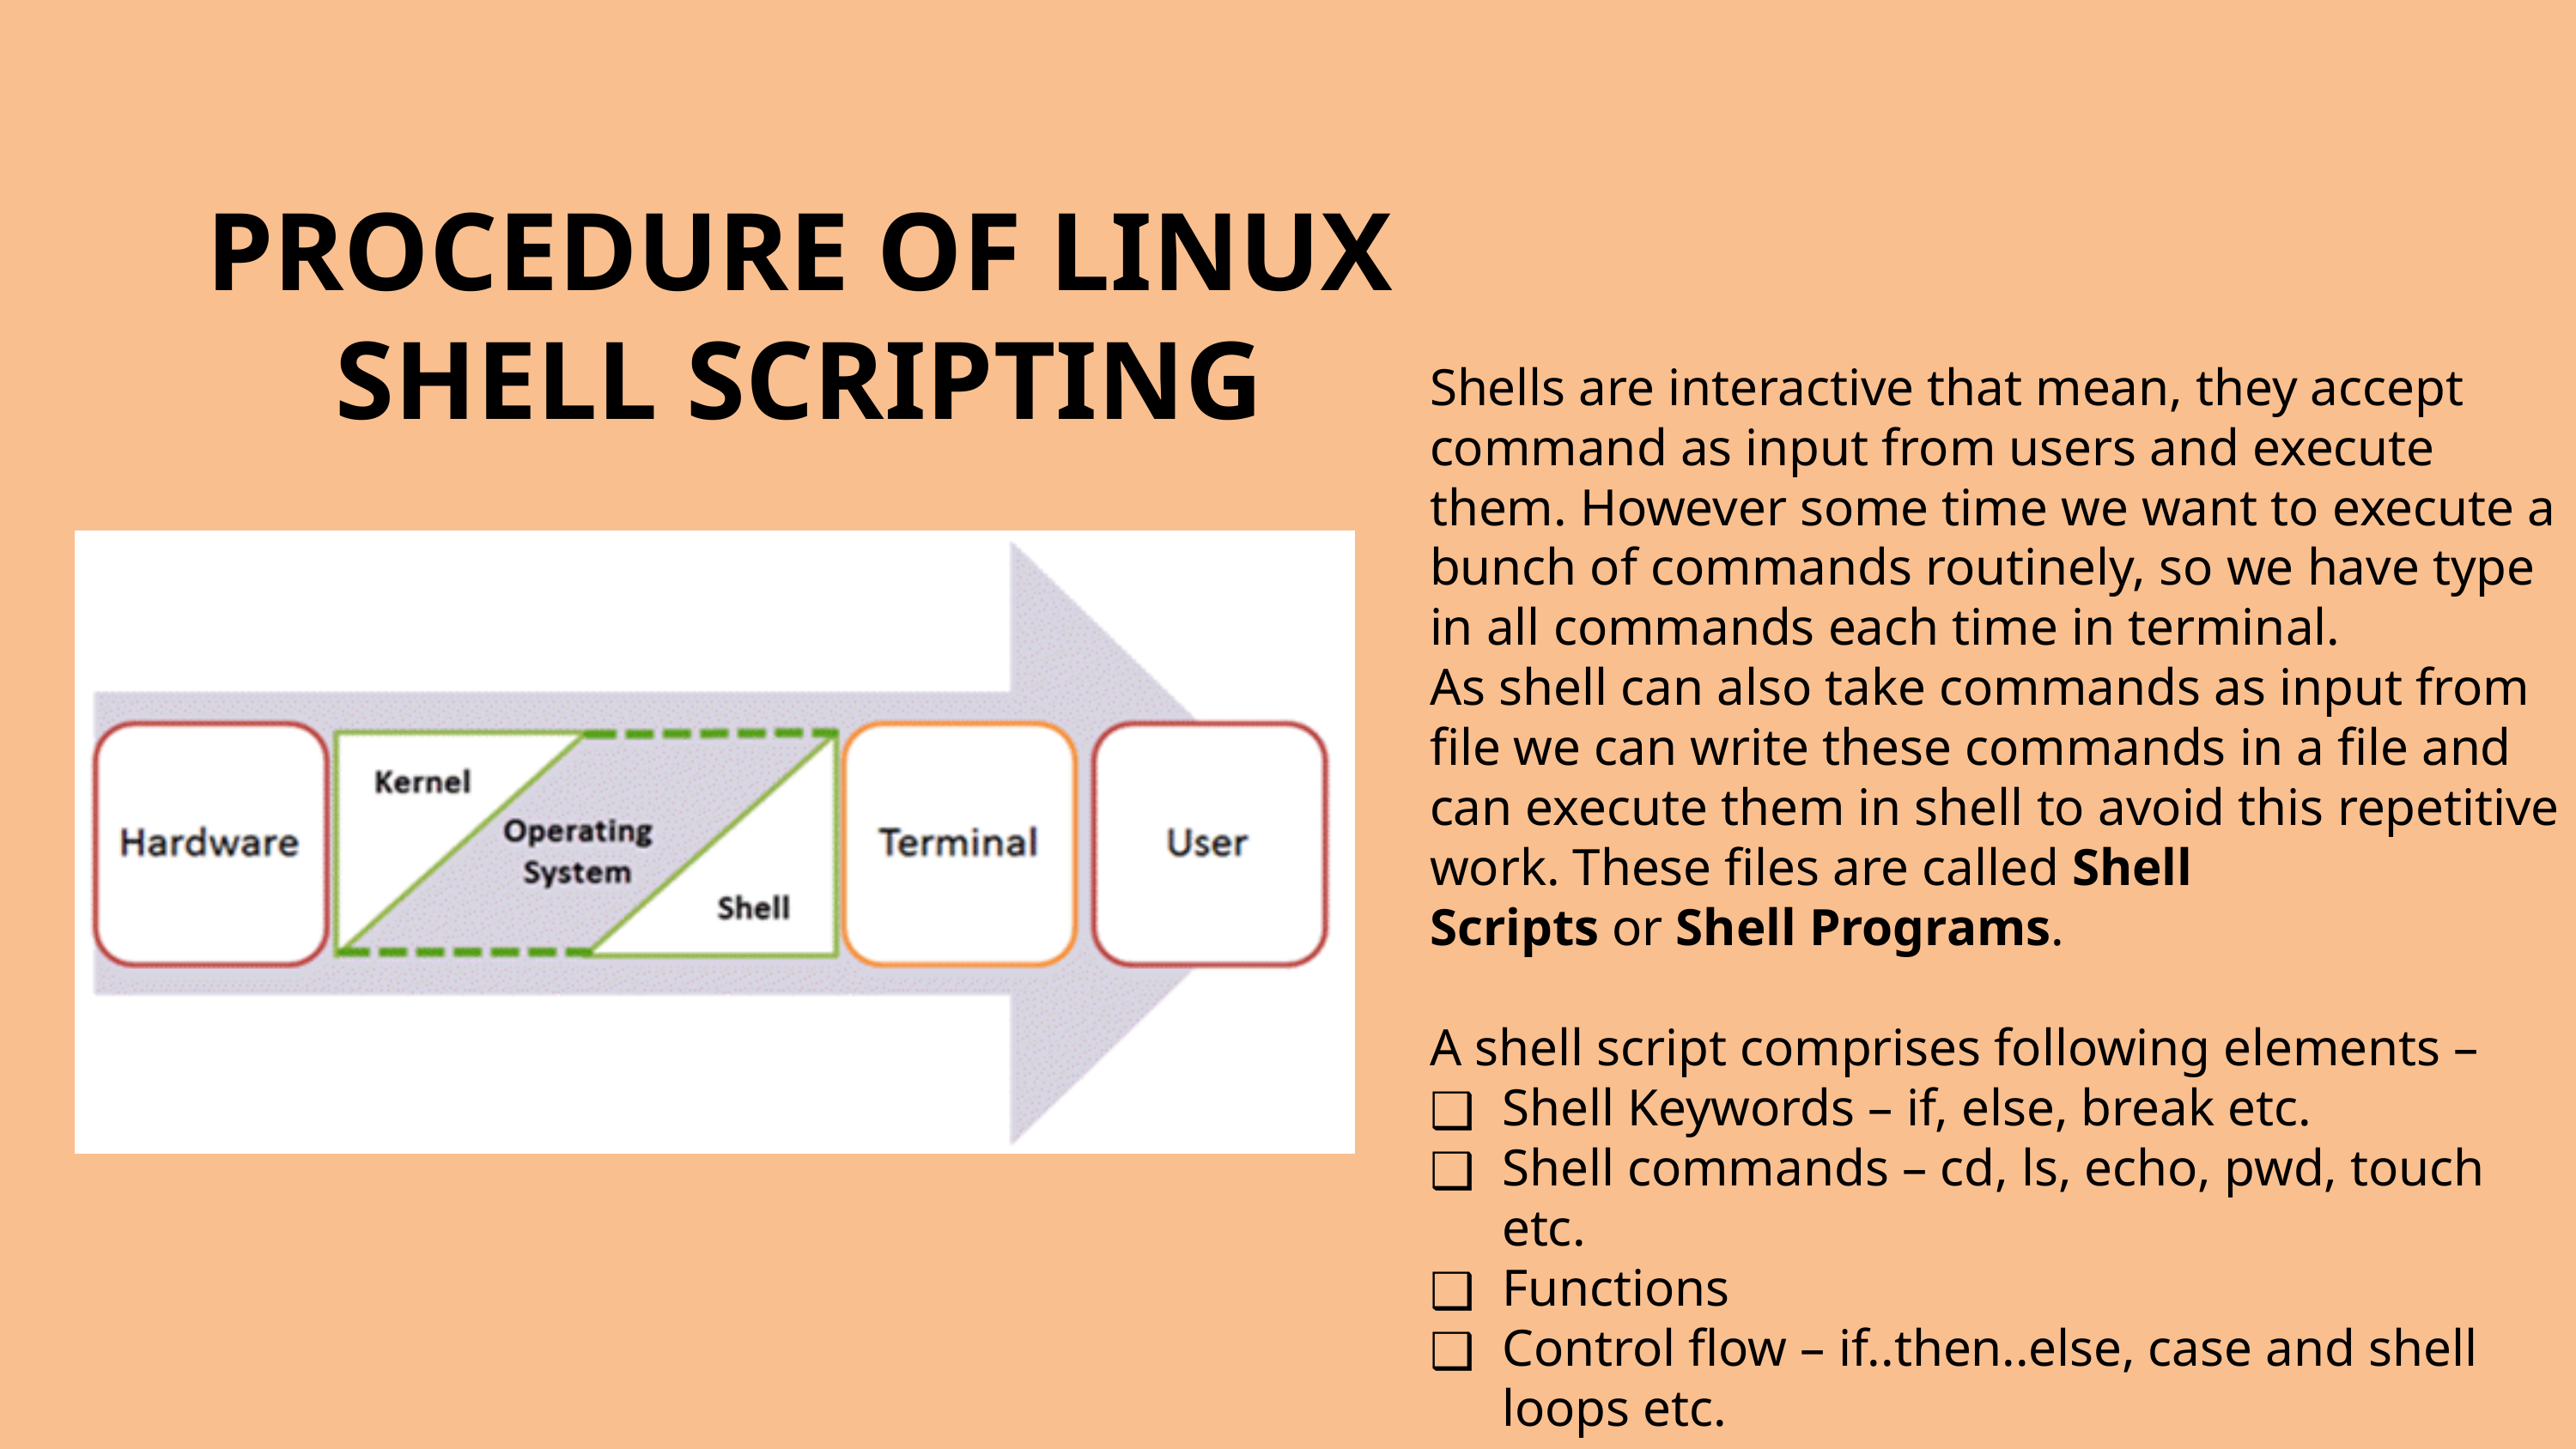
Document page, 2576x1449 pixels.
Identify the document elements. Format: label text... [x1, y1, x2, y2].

text_box PROCEDURE OF LINUX SHELL SCRIPTING [21, 177, 1578, 448]
text_box Shells are interactive that mean, they accept command as input from users and execute them. However some time we want to execute a bunch of commands routinely, so we have type in all commands each time in terminal. As shell can also take commands as input from file we can write these commands in a file and can execute them in shell to avoid this repetitive work. These files are called Shell Scripts or Shell Programs. A shell script comprises following elements – Shell Keywords – if, else, break etc. Shell commands – cd, ls, echo, pwd, touch etc. Functions Control flow – if..then..else, case and shell loops etc. [1416, 349, 2576, 1443]
picture [75, 530, 1355, 1155]
